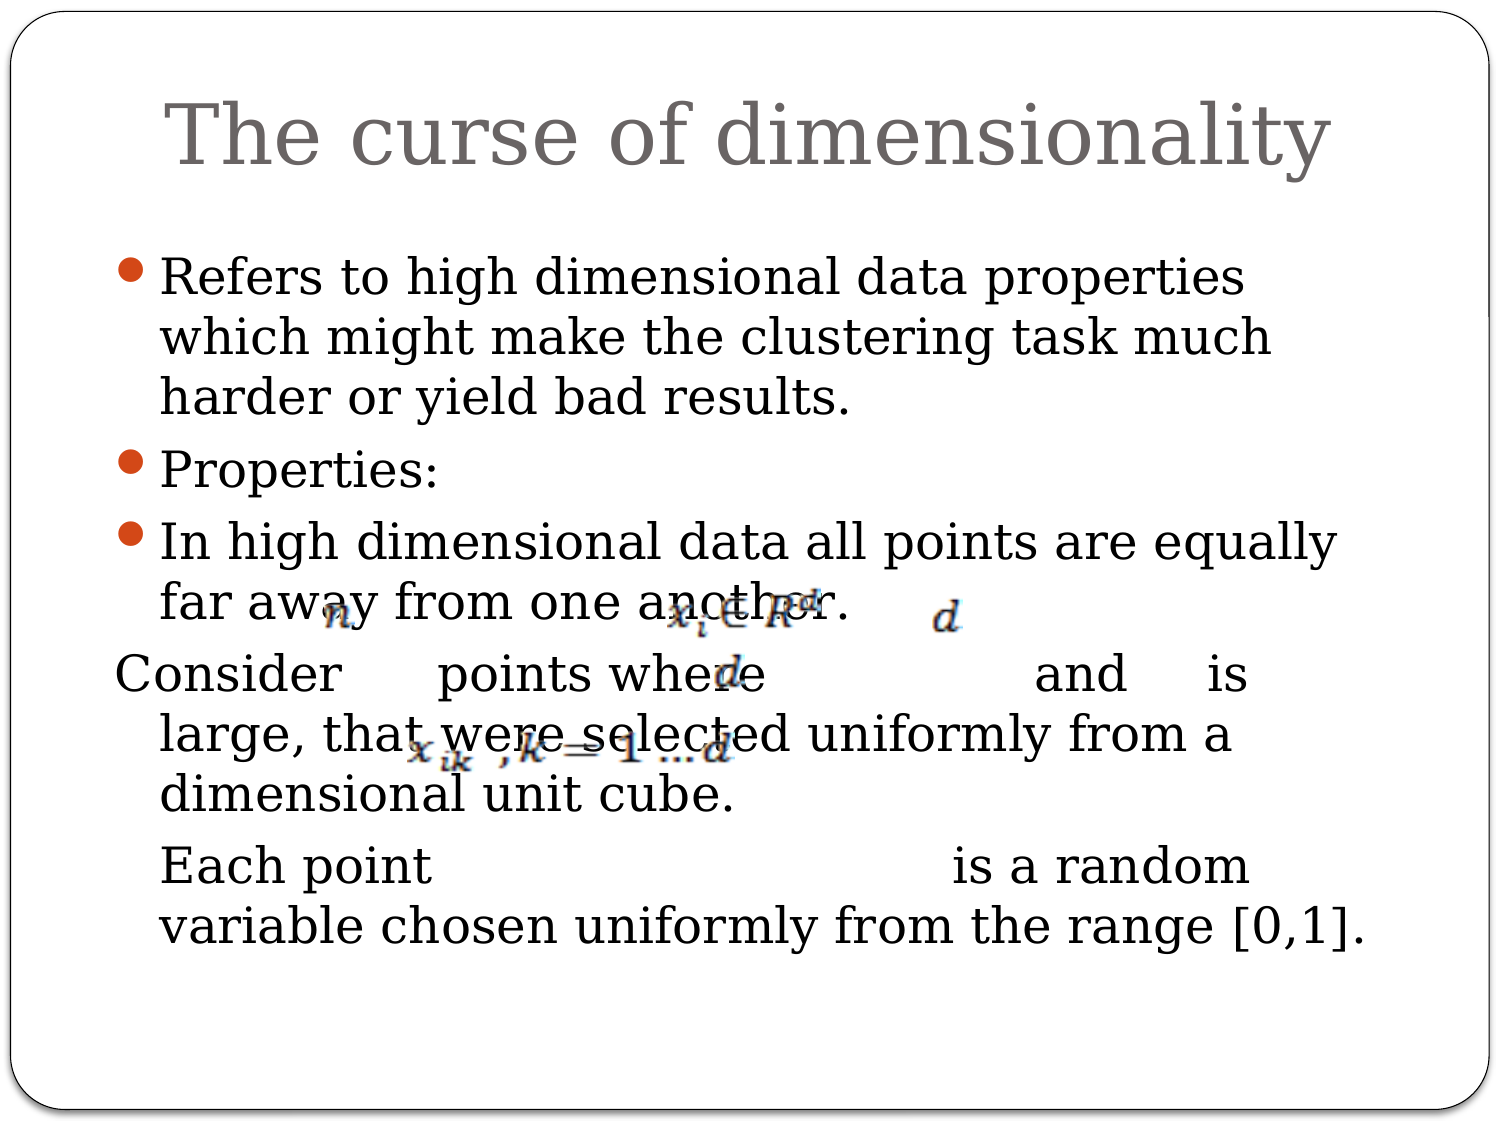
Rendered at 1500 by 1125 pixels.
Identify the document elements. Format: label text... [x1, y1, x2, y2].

title The curse of dimensionality [150, 45, 1425, 197]
list Refers to high dimensional data properties which might make the clustering task much harder or yield bad results. Properties: In high dimensional data all points are equally far away from one another. Consider points where and is large, that were selected uniformly from a dimensional unit cube. Each point is a random variable chosen uniformly from the range [0,1]. [100, 237, 1425, 988]
picture [666, 585, 822, 713]
picture [407, 727, 735, 789]
picture [324, 585, 356, 654]
picture [932, 589, 963, 658]
